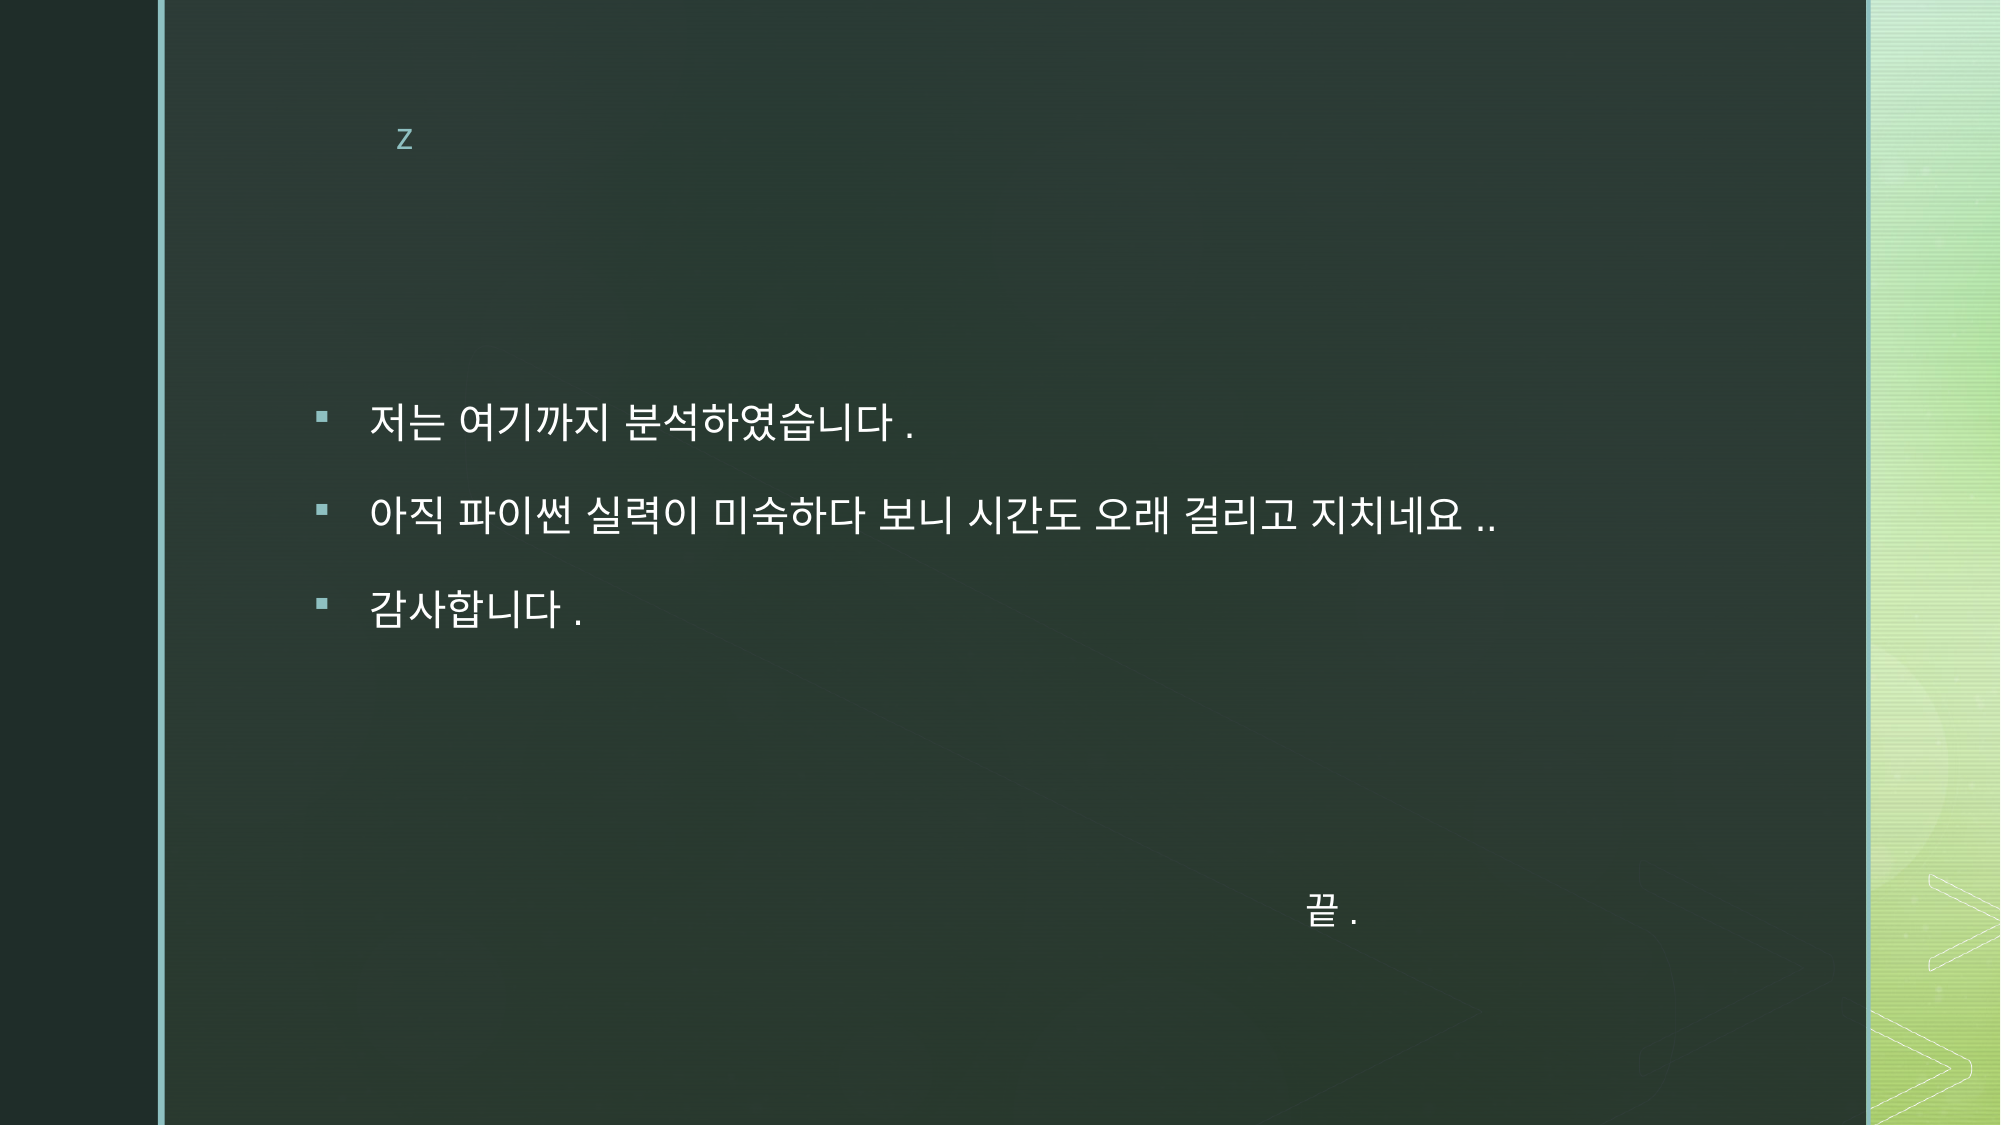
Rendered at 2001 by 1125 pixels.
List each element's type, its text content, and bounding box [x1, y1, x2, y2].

text_box 끝. [1290, 880, 1604, 940]
picture [1871, 0, 2001, 1125]
list 저는 여기까지 분석하였습니다. 아직 파이썬 실력이 미숙하다 보니 시간도 오래 걸리고 지치네요.. 감사합니다. [298, 182, 1578, 838]
